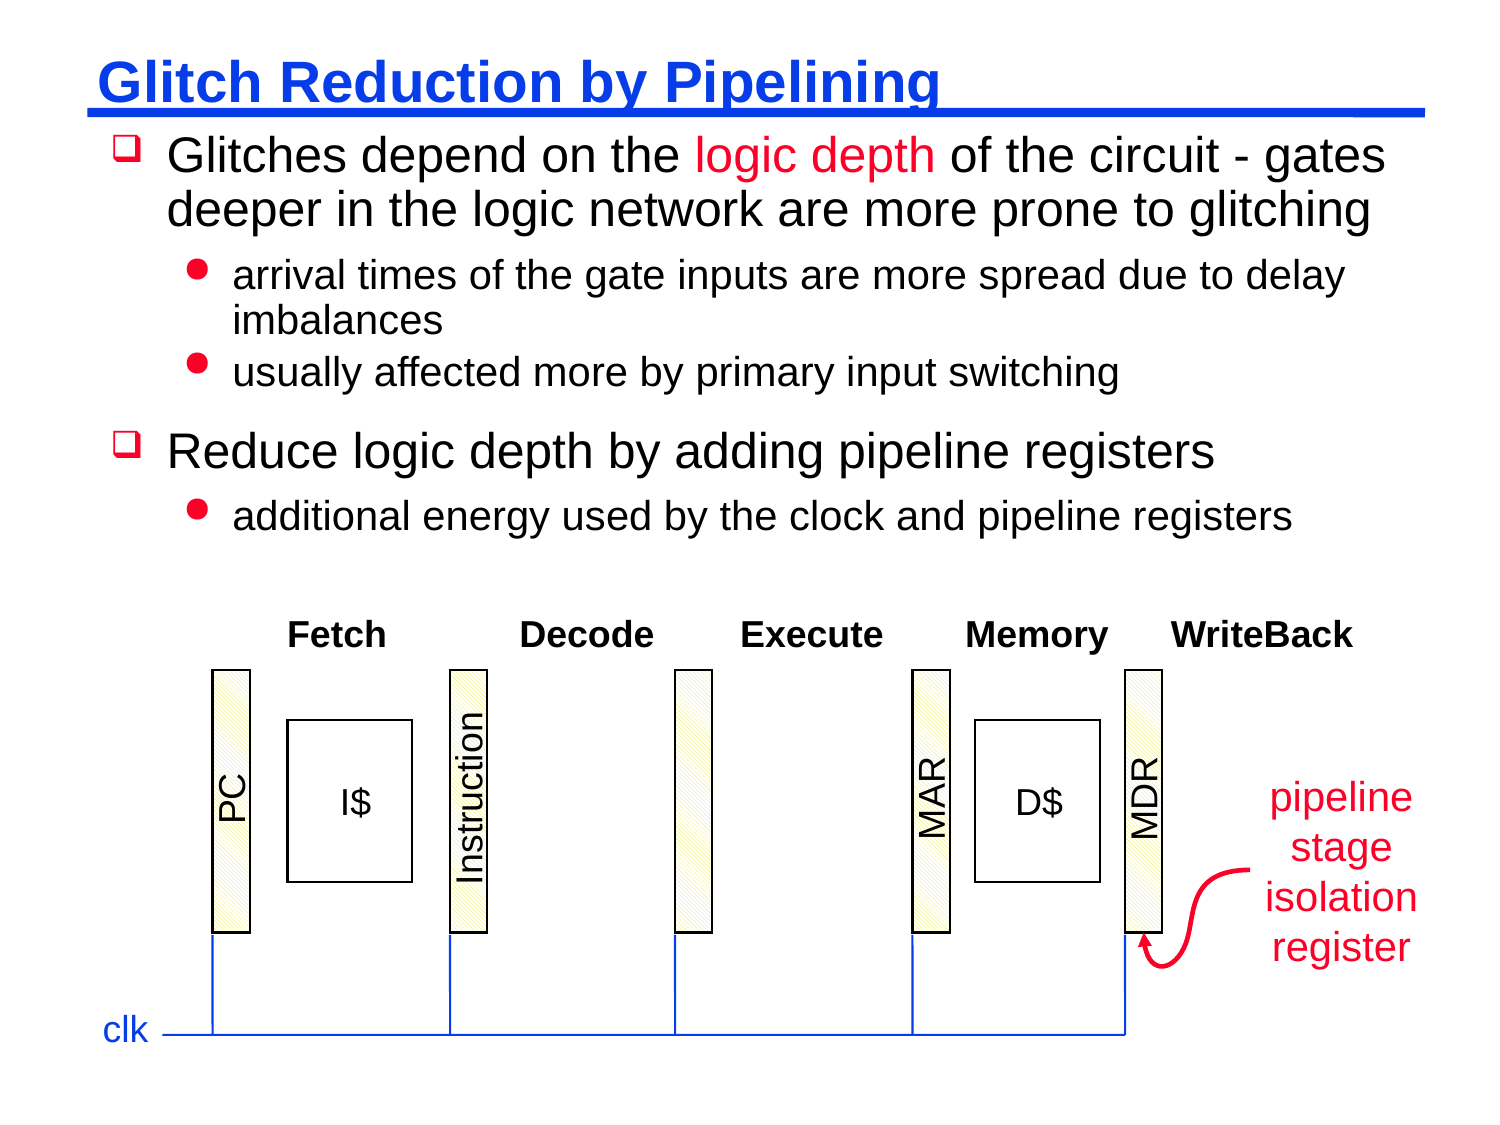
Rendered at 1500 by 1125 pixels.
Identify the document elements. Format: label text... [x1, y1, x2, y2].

text_box I$ [325, 770, 387, 830]
text_box Decode [504, 602, 670, 663]
text_box pipeline stage isolation register [1250, 762, 1434, 978]
text_box [450, 900, 488, 933]
text_box PC [200, 757, 260, 840]
text_box [212, 670, 250, 757]
text_box Memory [950, 602, 1124, 663]
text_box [1143, 869, 1251, 933]
text_box [912, 856, 950, 933]
text_box MAR [900, 742, 960, 856]
text_box WriteBack [1155, 602, 1368, 663]
text_box Instruction [437, 697, 498, 900]
text_box D$ [1000, 770, 1078, 830]
text_box MDR [1112, 741, 1173, 856]
text_box [912, 670, 950, 742]
text_box Execute [725, 602, 899, 663]
text_box [287, 720, 413, 883]
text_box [87, 934, 1126, 1058]
list Glitches depend on the logic depth of the circuit - gates deeper in the logic network are more prone to glitching arrival times of the gate inputs are more spread due to delay imbalances usually affected more by primary input switching Reduce logic depth by adding pipeline registers additional energy used by the clock and pipeline registers [99, 124, 1426, 560]
text_box Fetch [272, 602, 402, 663]
text_box [212, 840, 250, 933]
text_box [450, 670, 488, 697]
text_box [1125, 856, 1163, 933]
title Glitch Reduction by Pipelining [86, 49, 1389, 120]
text_box [675, 670, 713, 933]
text_box [975, 720, 1100, 883]
text_box [1125, 670, 1163, 741]
